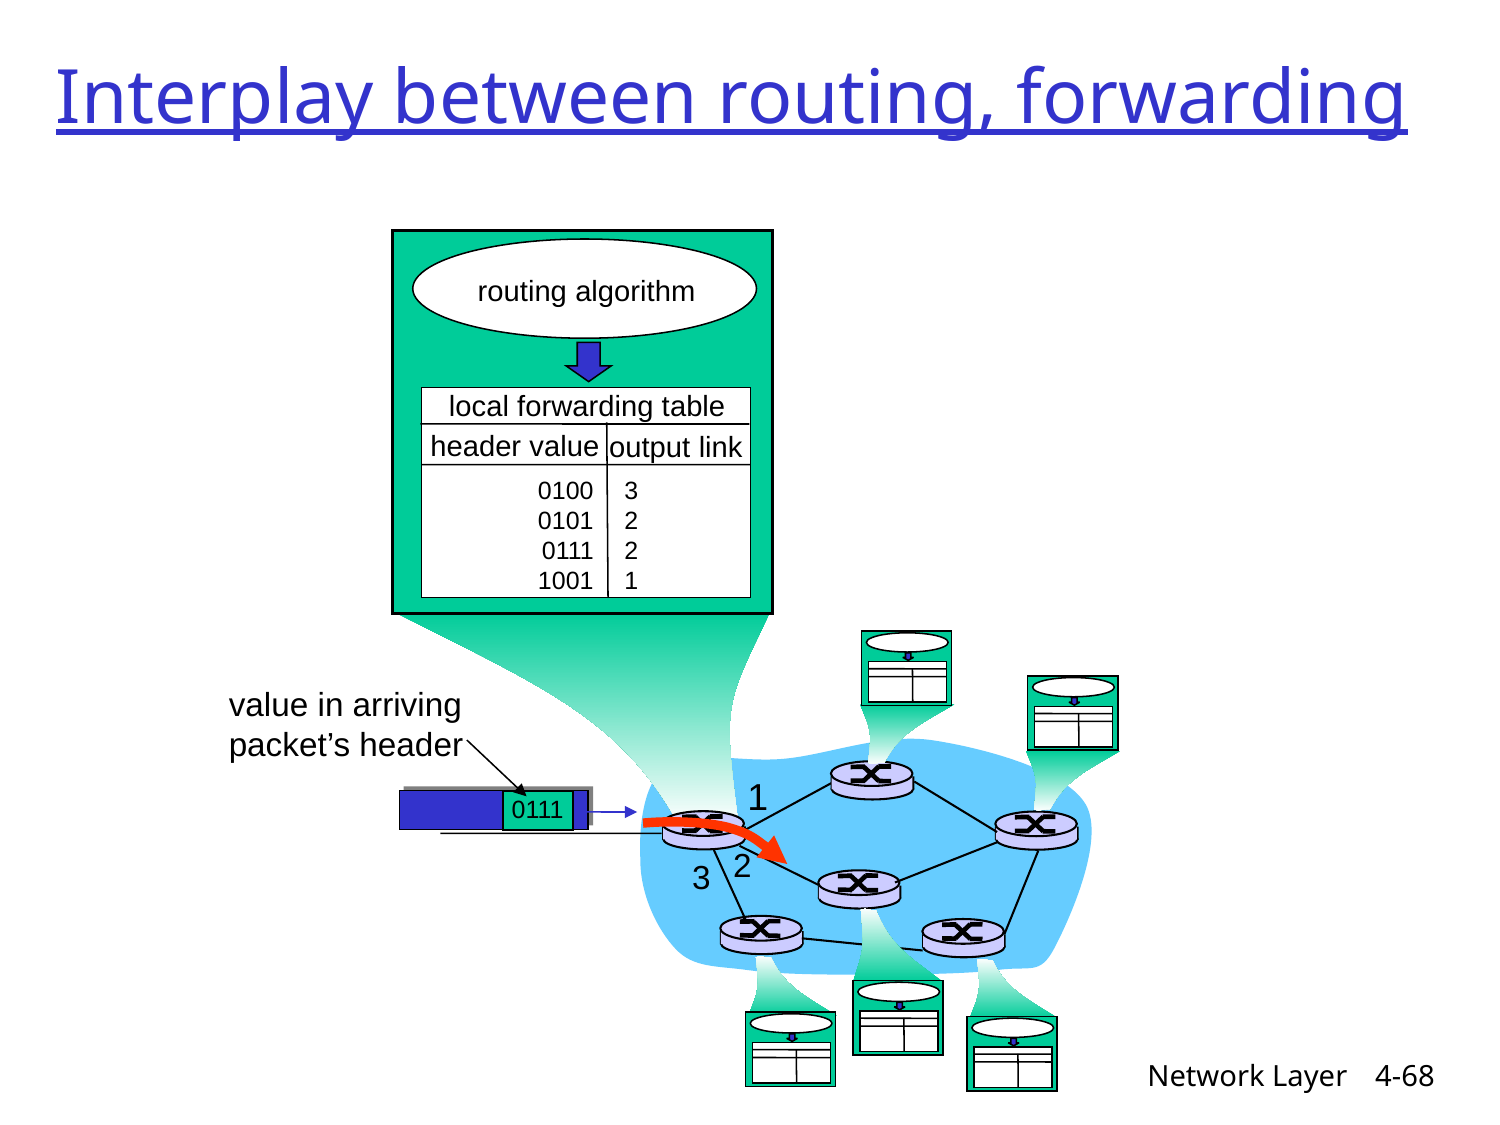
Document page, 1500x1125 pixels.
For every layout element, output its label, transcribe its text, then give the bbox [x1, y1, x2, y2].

title Interplay between routing, forwarding [40, 0, 1500, 188]
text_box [213, 230, 1122, 1092]
slide_number 4-68 [1338, 1049, 1451, 1125]
footer Network Layer [887, 1049, 1338, 1125]
